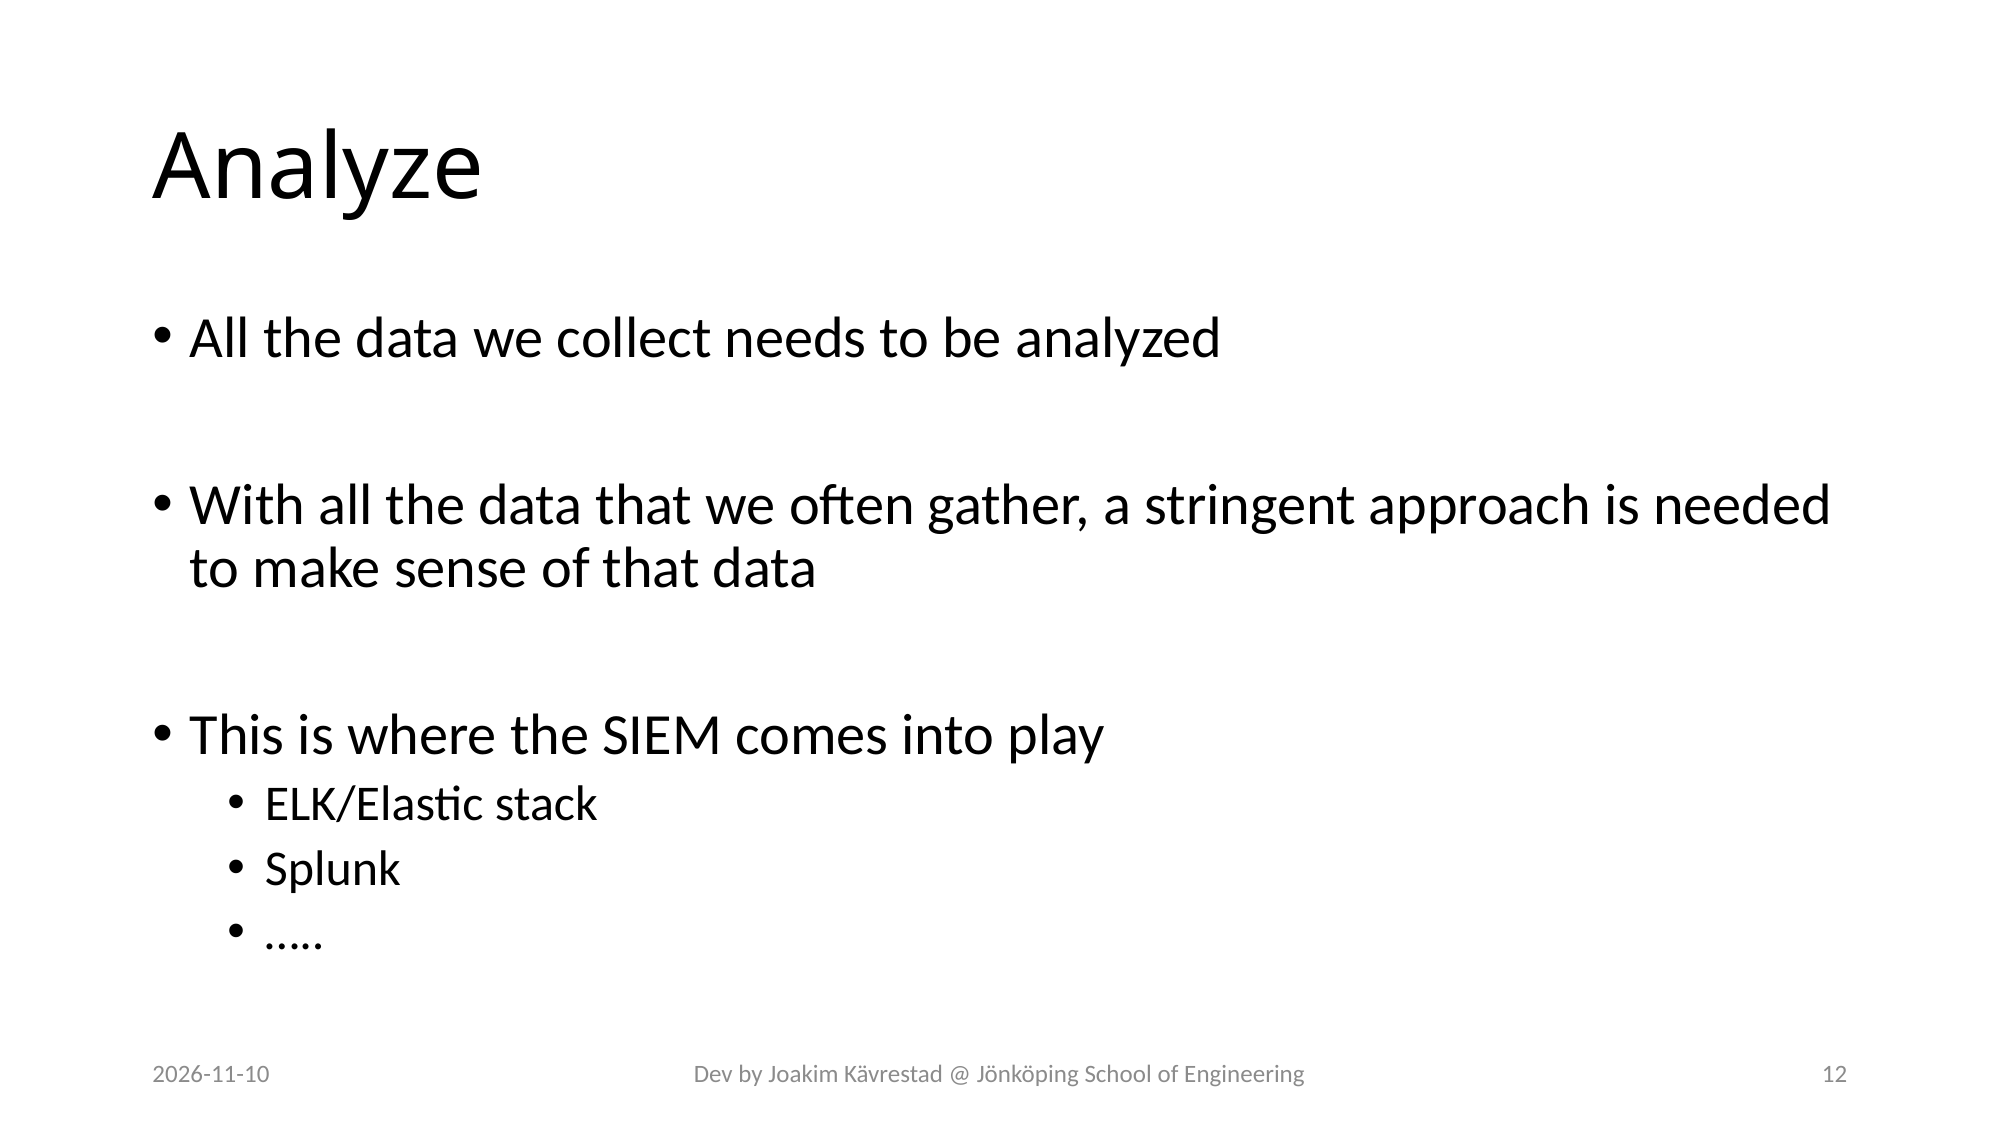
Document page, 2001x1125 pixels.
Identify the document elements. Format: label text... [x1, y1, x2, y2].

slide_number 12 [1412, 1042, 1863, 1103]
list All the data we collect needs to be analyzed With all the data that we often gather, a stringent approach is needed to make sense of that data This is where the SIEM comes into play ELK/Elastic stack Splunk ….. [137, 299, 1863, 1014]
footer Dev by Joakim Kävrestad @ Jönköping School of Engineering [662, 1042, 1338, 1103]
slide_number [137, 1042, 588, 1103]
title Analyze [137, 59, 1863, 278]
